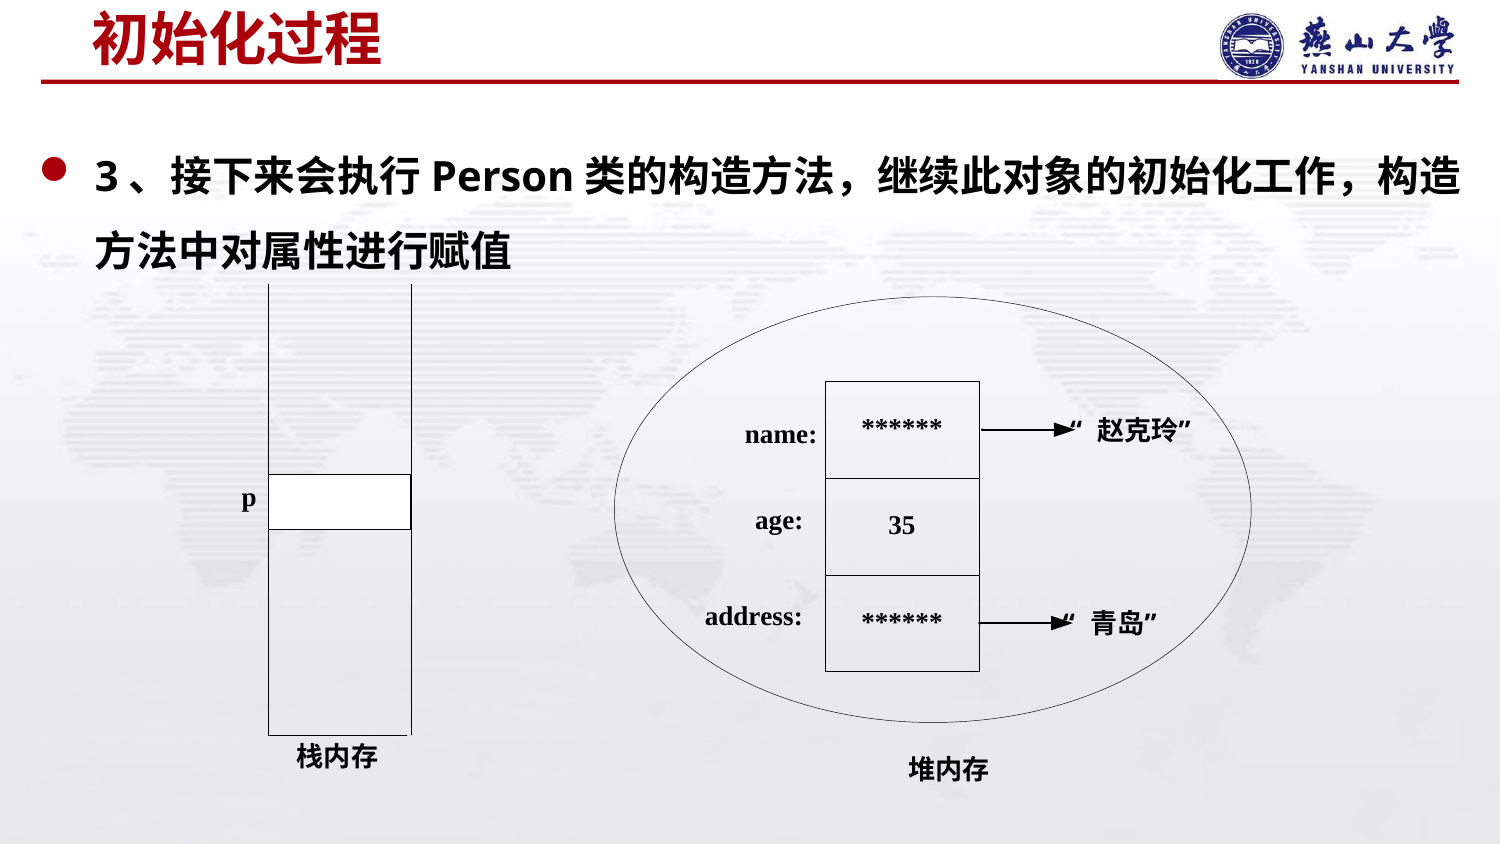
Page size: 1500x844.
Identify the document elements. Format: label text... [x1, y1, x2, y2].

title 初始化过程 [76, 2, 873, 71]
picture [0, 1, 1500, 844]
list 3、接下来会执行Person类的构造方法，继续此对象的初始化工作，构造方法中对属性进行赋值 [23, 116, 1489, 739]
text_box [210, 280, 1255, 830]
